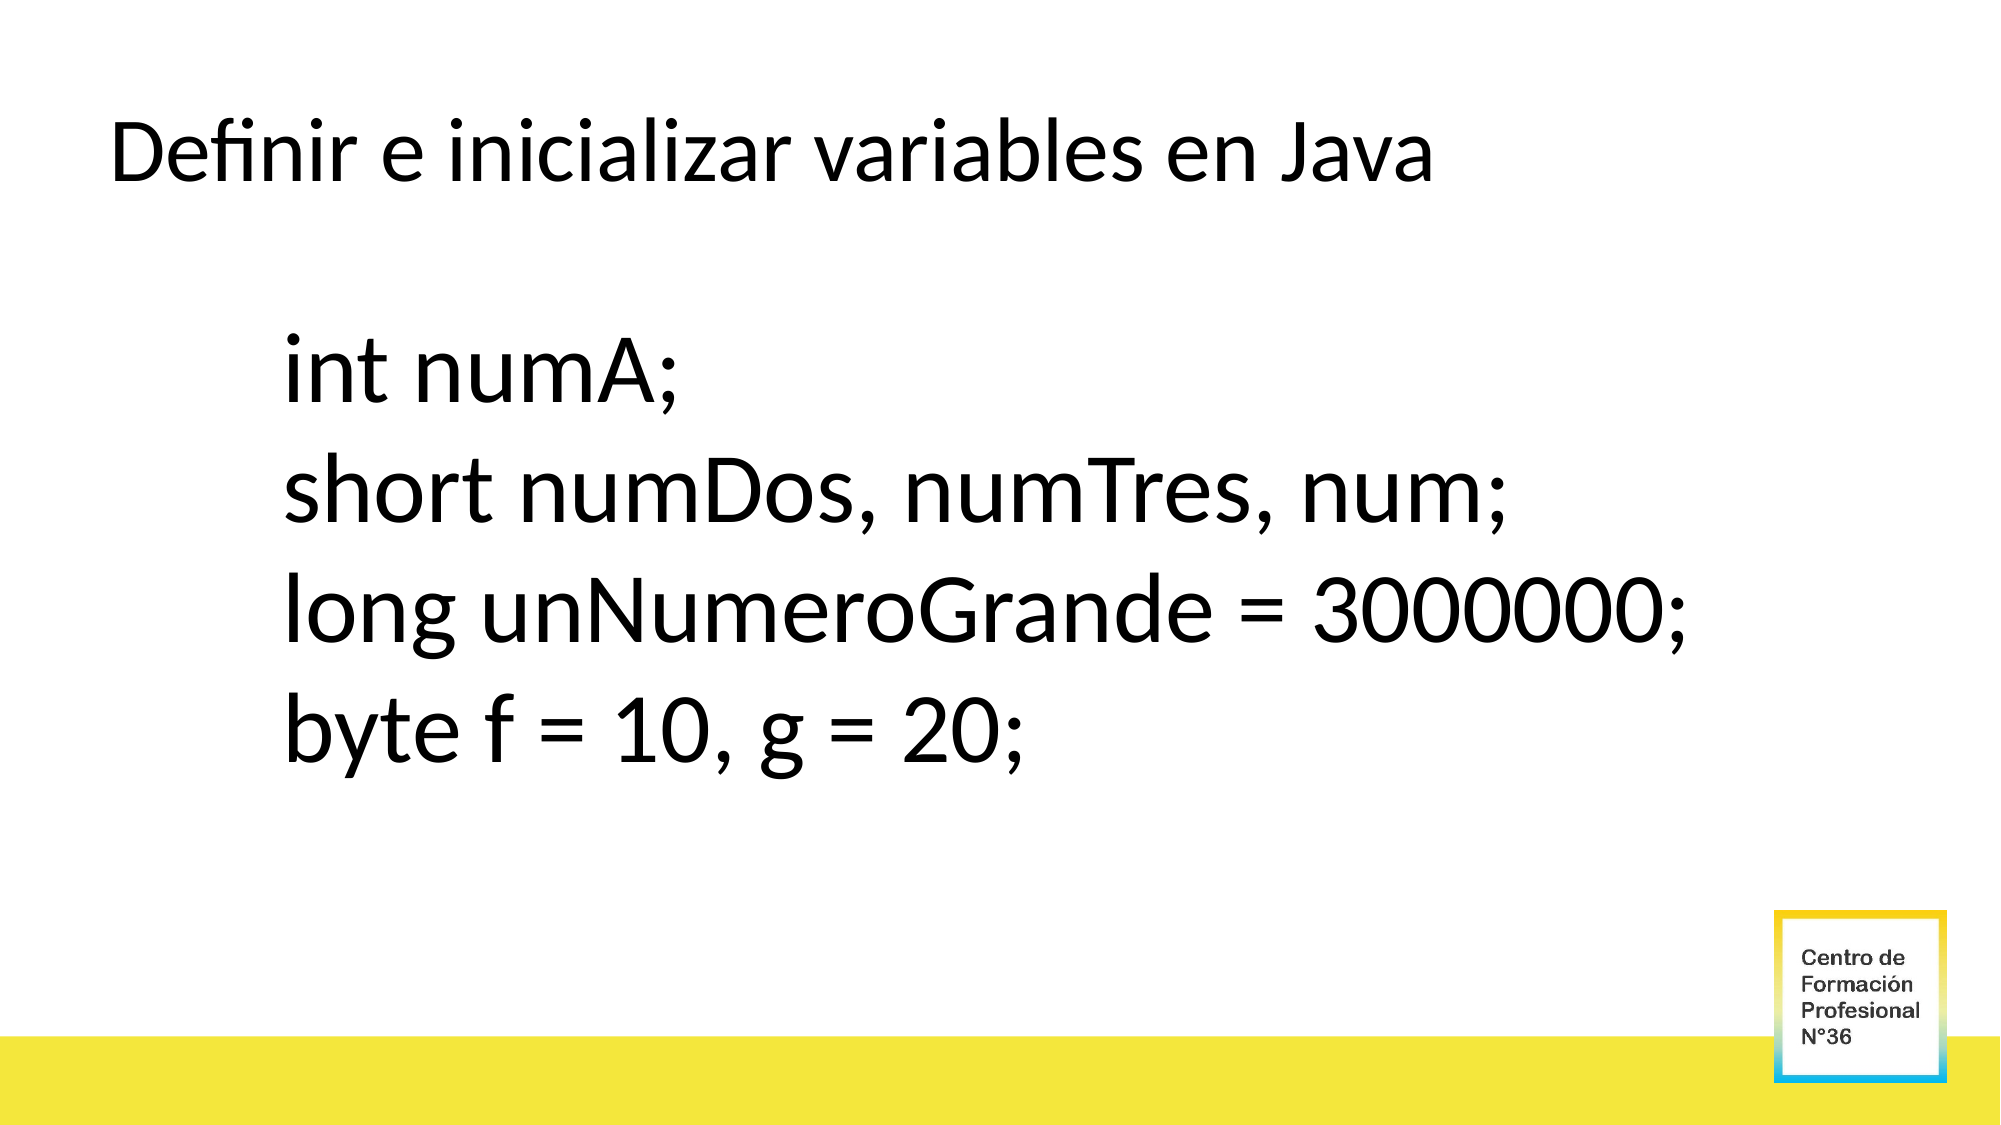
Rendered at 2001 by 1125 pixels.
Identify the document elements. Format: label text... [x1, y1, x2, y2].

text_box [0, 1036, 2000, 1125]
text_box int numA; short numDos, numTres, num; long unNumeroGrande = 3000000; byte f = 10, g = 20; [267, 294, 1786, 911]
picture [1774, 910, 1947, 1077]
text_box Definir e inicializar variables en Java [94, 82, 1613, 209]
